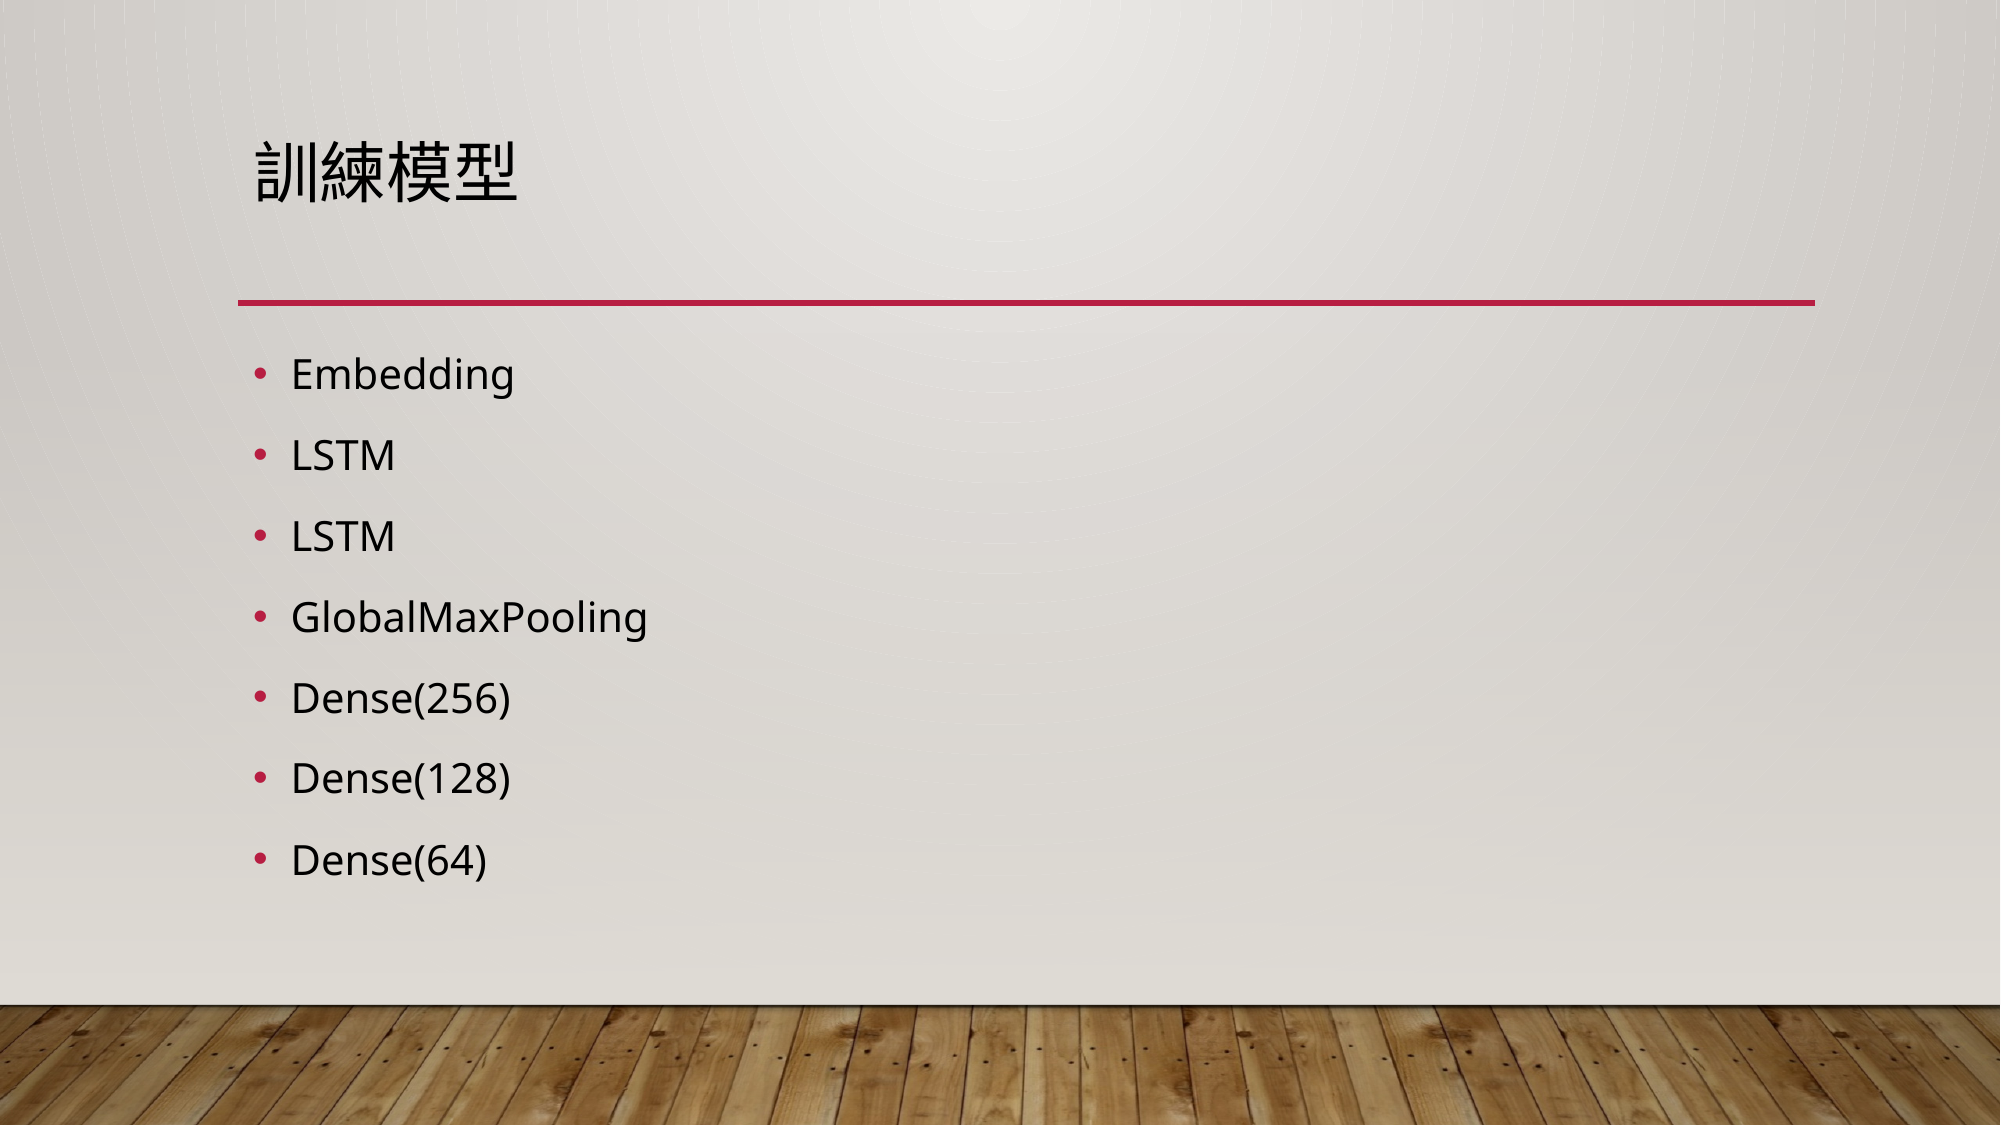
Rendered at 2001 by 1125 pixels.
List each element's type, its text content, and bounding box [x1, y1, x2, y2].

picture [0, 1005, 2000, 1125]
title 訓練模型 [238, 131, 1814, 305]
list Embedding LSTM LSTM GlobalMaxPooling Dense(256) Dense(128) Dense(64) [238, 330, 1814, 897]
